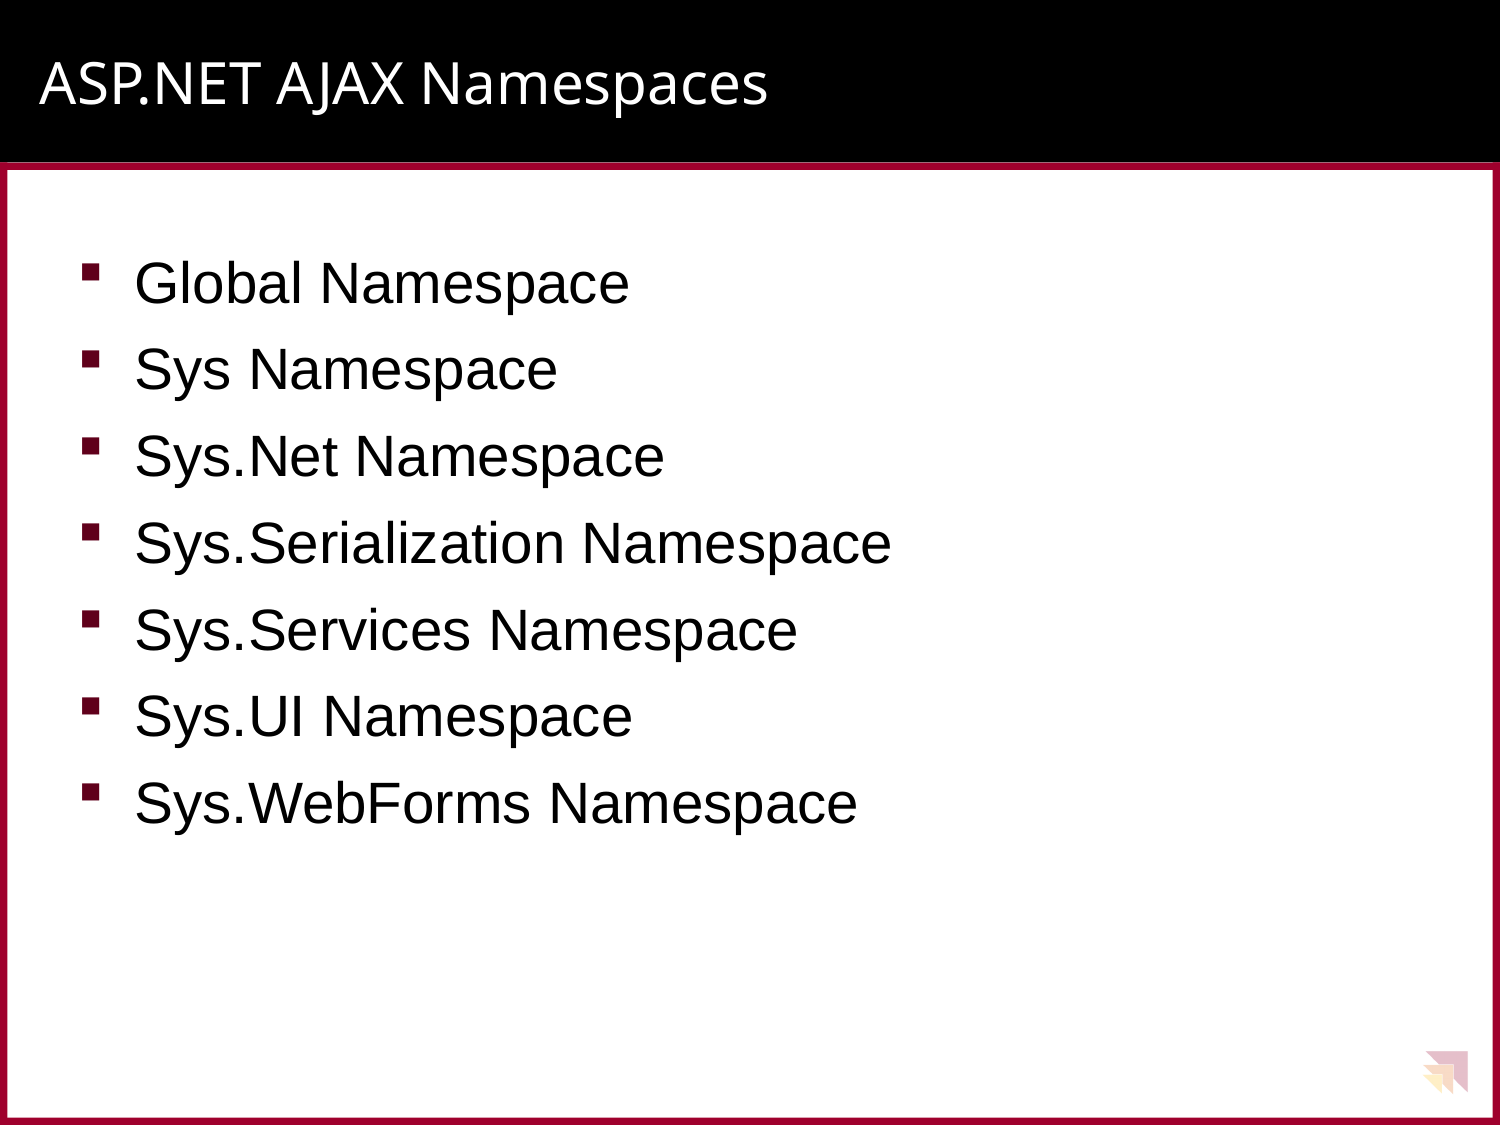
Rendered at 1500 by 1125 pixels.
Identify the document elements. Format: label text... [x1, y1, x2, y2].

title ASP.NET AJAX Namespaces [24, 12, 1438, 150]
list Global Namespace Sys Namespace Sys.Net Namespace Sys.Serialization Namespace Sys.Services Namespace Sys.UI Namespace Sys.WebForms Namespace [62, 237, 1438, 1088]
